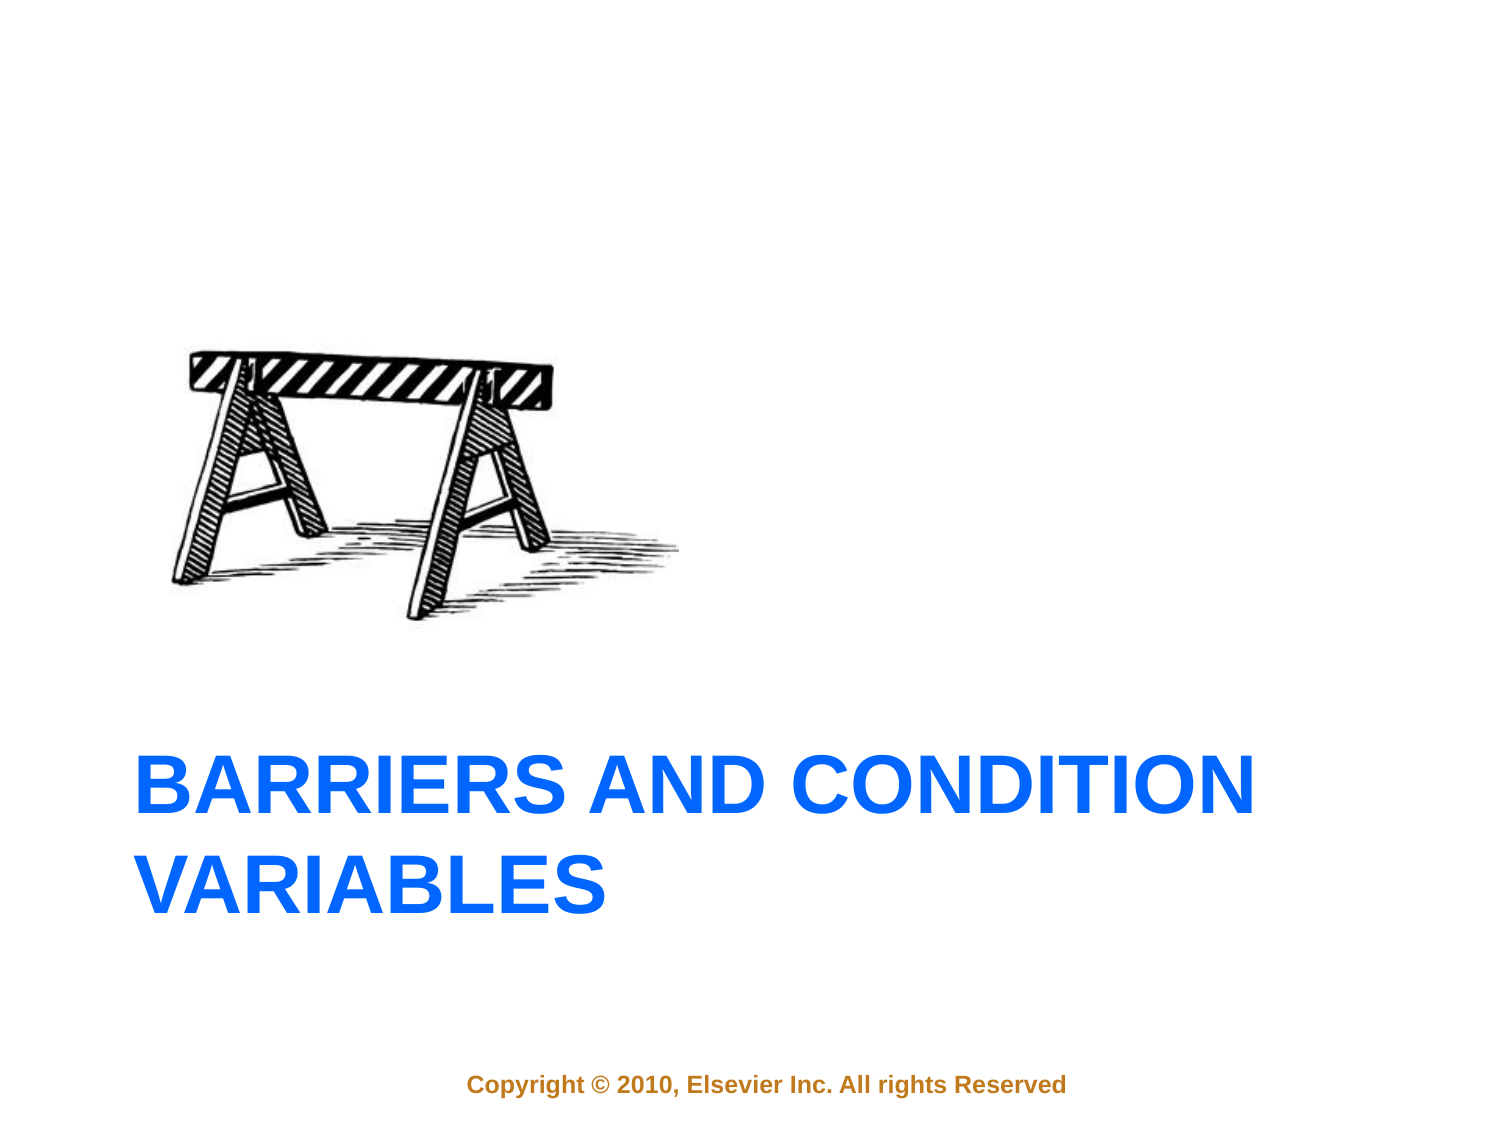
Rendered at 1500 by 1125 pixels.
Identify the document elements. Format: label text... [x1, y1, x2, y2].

picture [170, 231, 680, 740]
title BARRIERS AND CONDITION VARIABLES [118, 722, 1394, 938]
text_box Copyright © 2010, Elsevier Inc. All rights Reserved [171, 1046, 1364, 1106]
